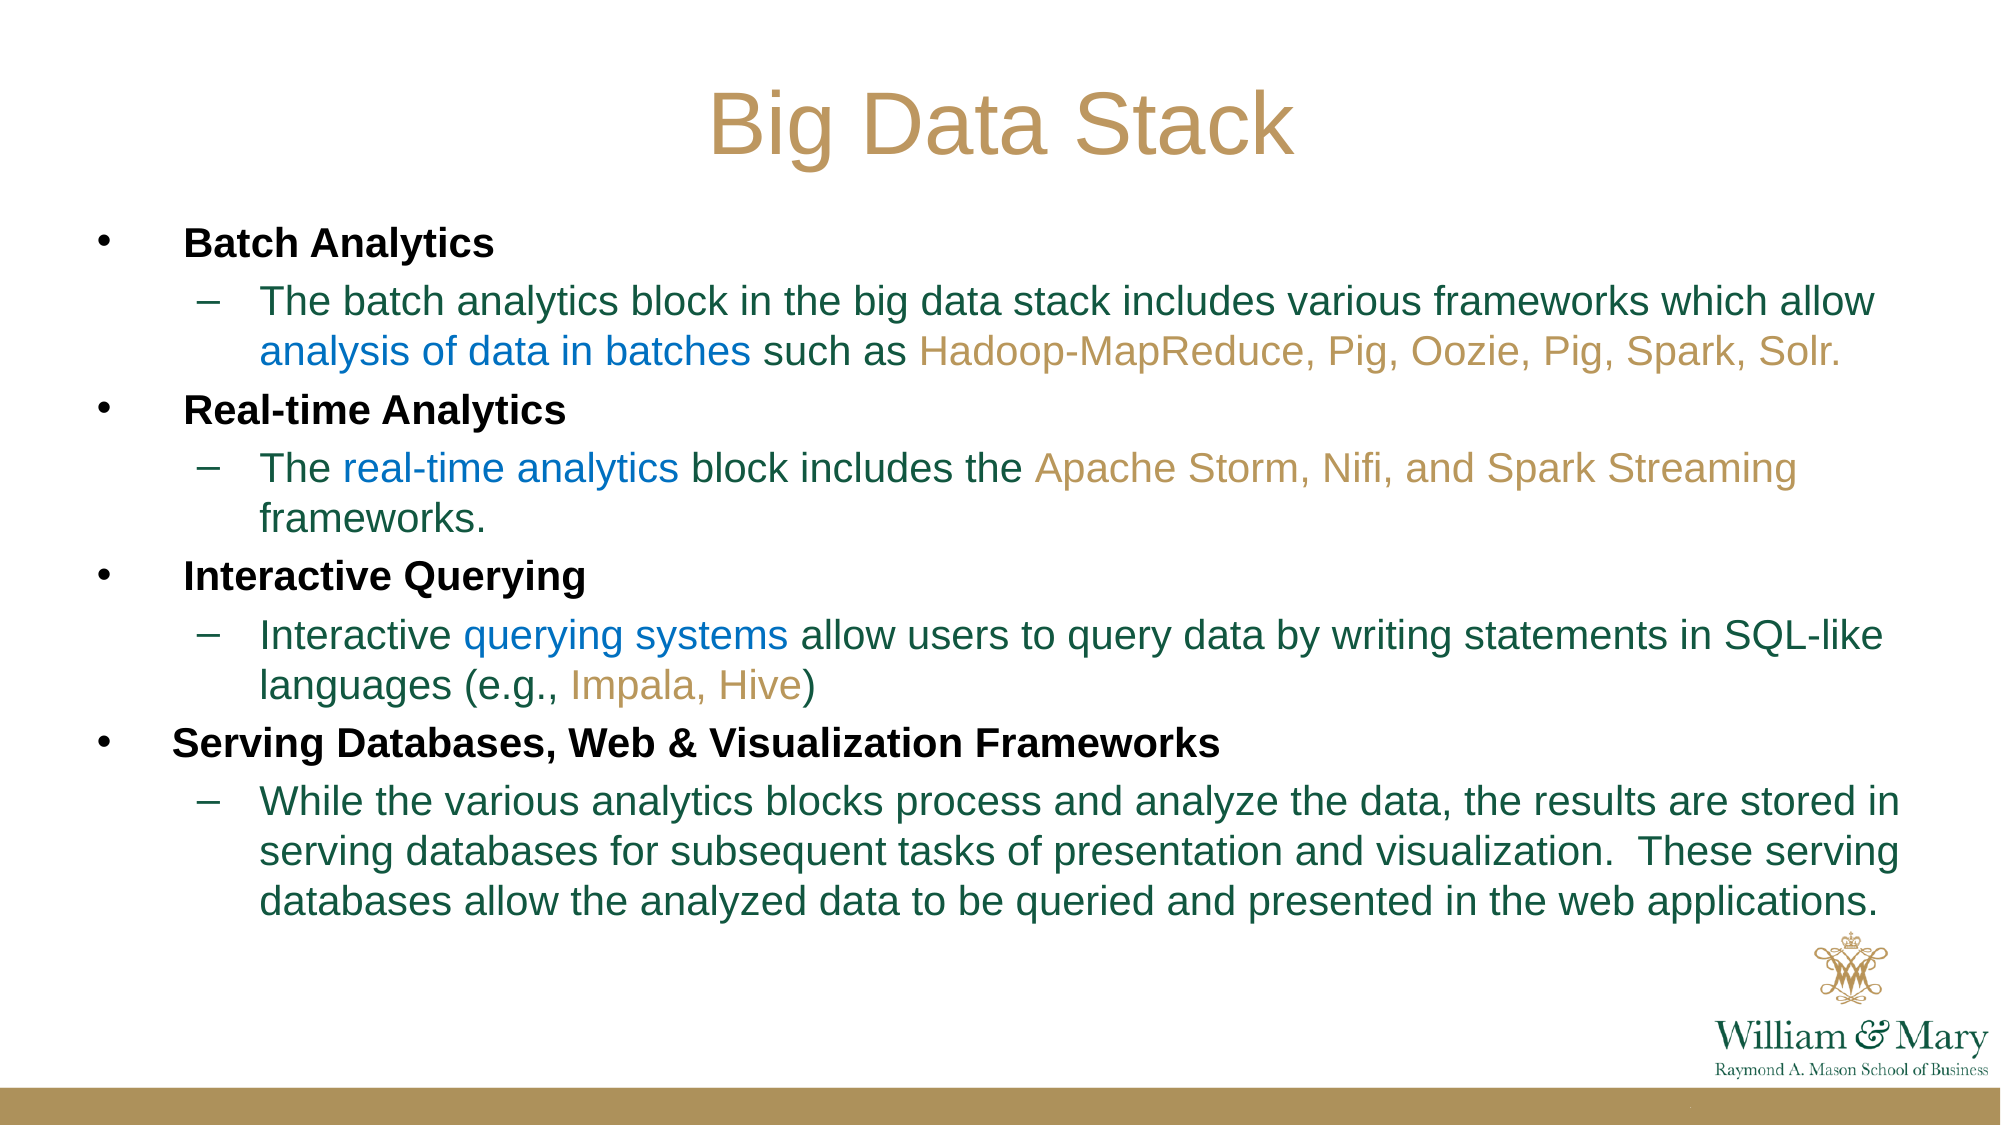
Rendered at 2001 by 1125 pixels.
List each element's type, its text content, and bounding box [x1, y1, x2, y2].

picture [0, 0, 2001, 1125]
list Batch Analytics The batch analytics block in the big data stack includes various frameworks which allow analysis of data in batches such as Hadoop-MapReduce, Pig, Oozie, Pig, Spark, Solr. Real-time Analytics The real-time analytics block includes the Apache Storm, Nifi, and Spark Streaming frameworks. Interactive Querying Interactive querying systems allow users to query data by writing statements in SQL-like languages (e.g., Impala, Hive) Serving Databases, Web & Visualization Frameworks While the various analytics blocks process and analyze the data, the results are stored in serving databases for subsequent tasks of presentation and visualization. These serving databases allow the analyzed data to be queried and presented in the web applications. [81, 208, 1919, 951]
text_box Big Data Stack [147, 57, 1831, 180]
